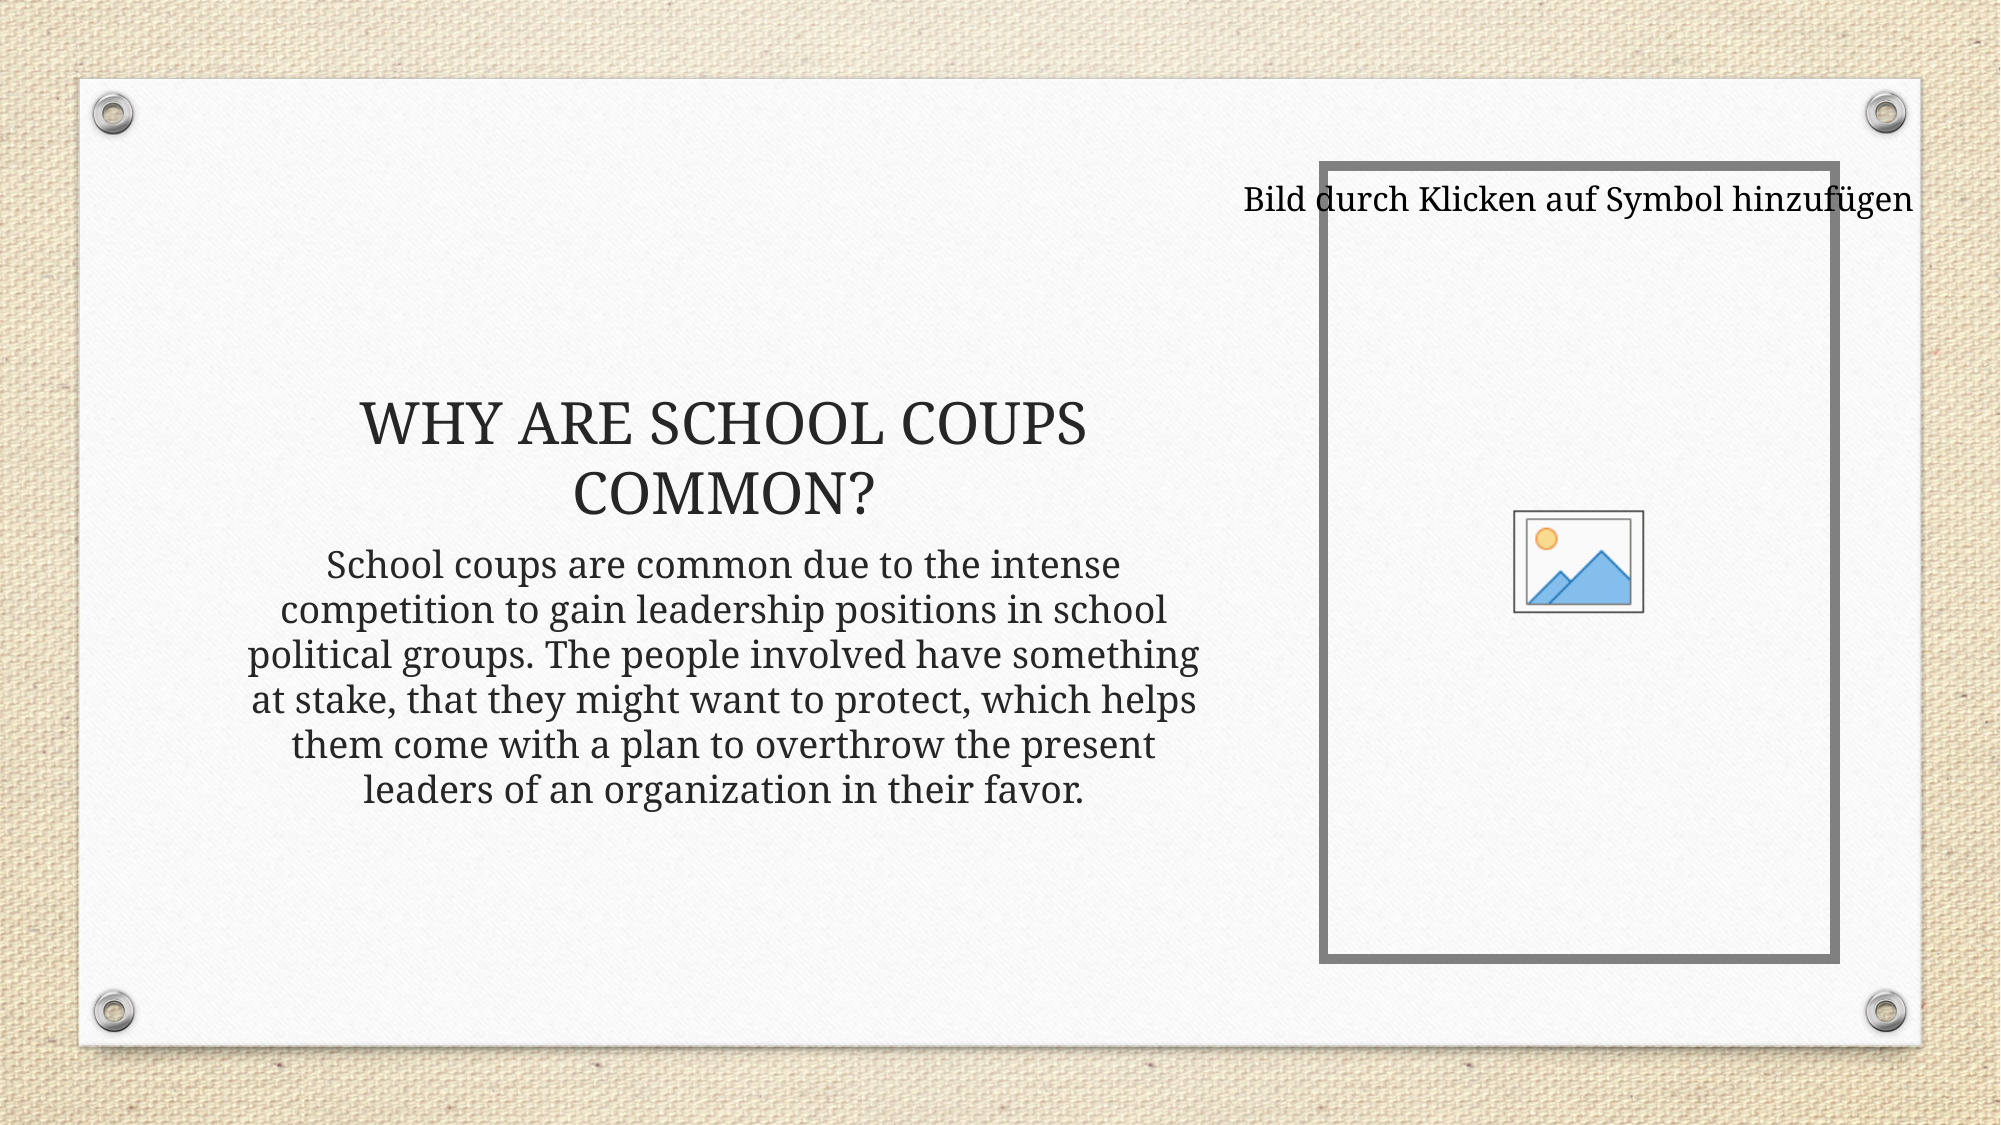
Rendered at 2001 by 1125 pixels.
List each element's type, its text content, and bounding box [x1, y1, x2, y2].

title WHY ARE SCHOOL COUPS COMMON? [212, 309, 1237, 534]
list School coups are common due to the intense competition to gain leadership positions in school political groups. The people involved have something at stake, that they might want to protect, which helps them come with a plan to overthrow the present leaders of an organization in their favor. [212, 534, 1237, 834]
picture [0, 0, 2001, 1125]
